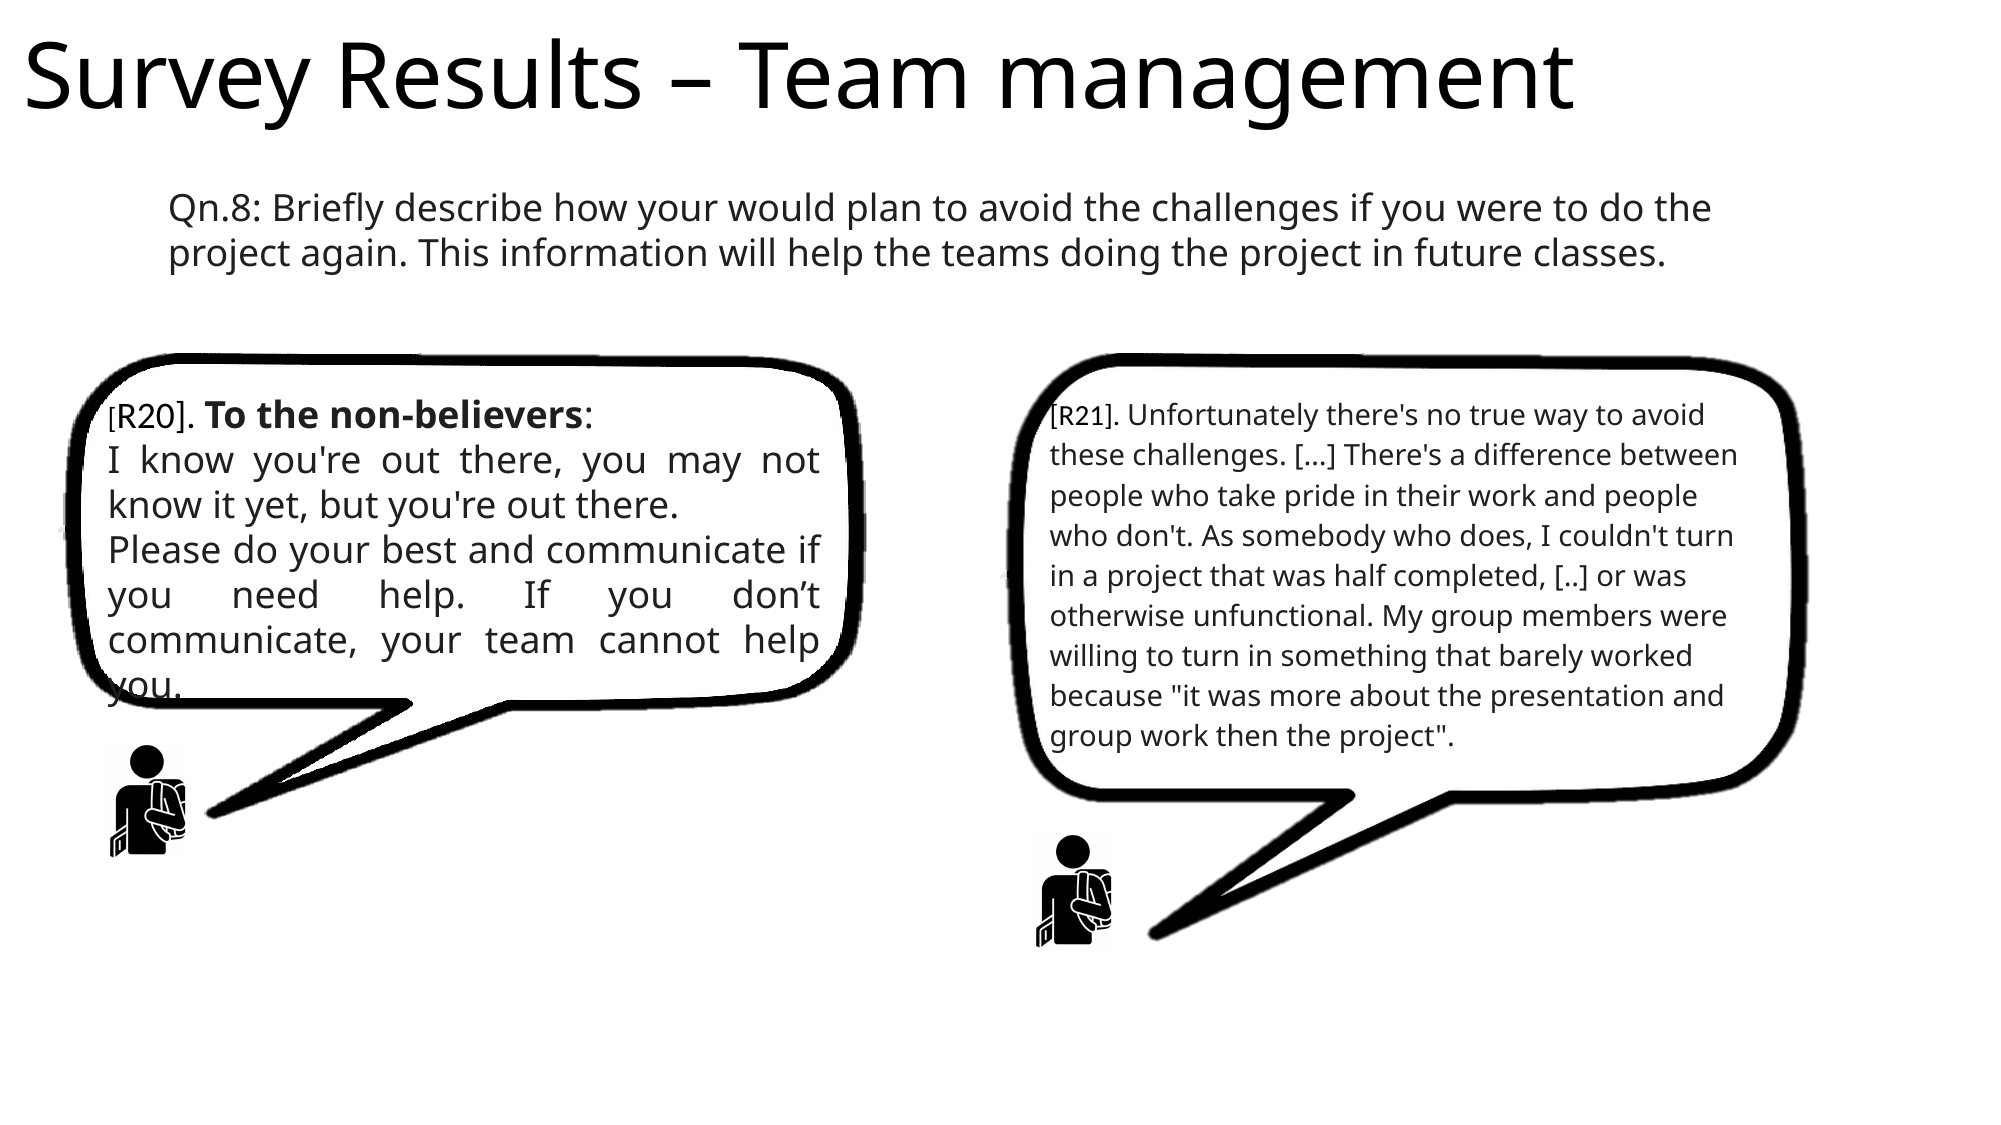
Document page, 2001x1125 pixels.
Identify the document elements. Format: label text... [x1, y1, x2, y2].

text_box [999, 353, 1813, 950]
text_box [58, 353, 871, 860]
text_box Survey Results – Team management [8, 19, 1733, 138]
text_box Qn.8: Briefly describe how your would plan to avoid the challenges if you were to do the project again. This information will help the teams doing the project in future classes. [153, 176, 1770, 282]
